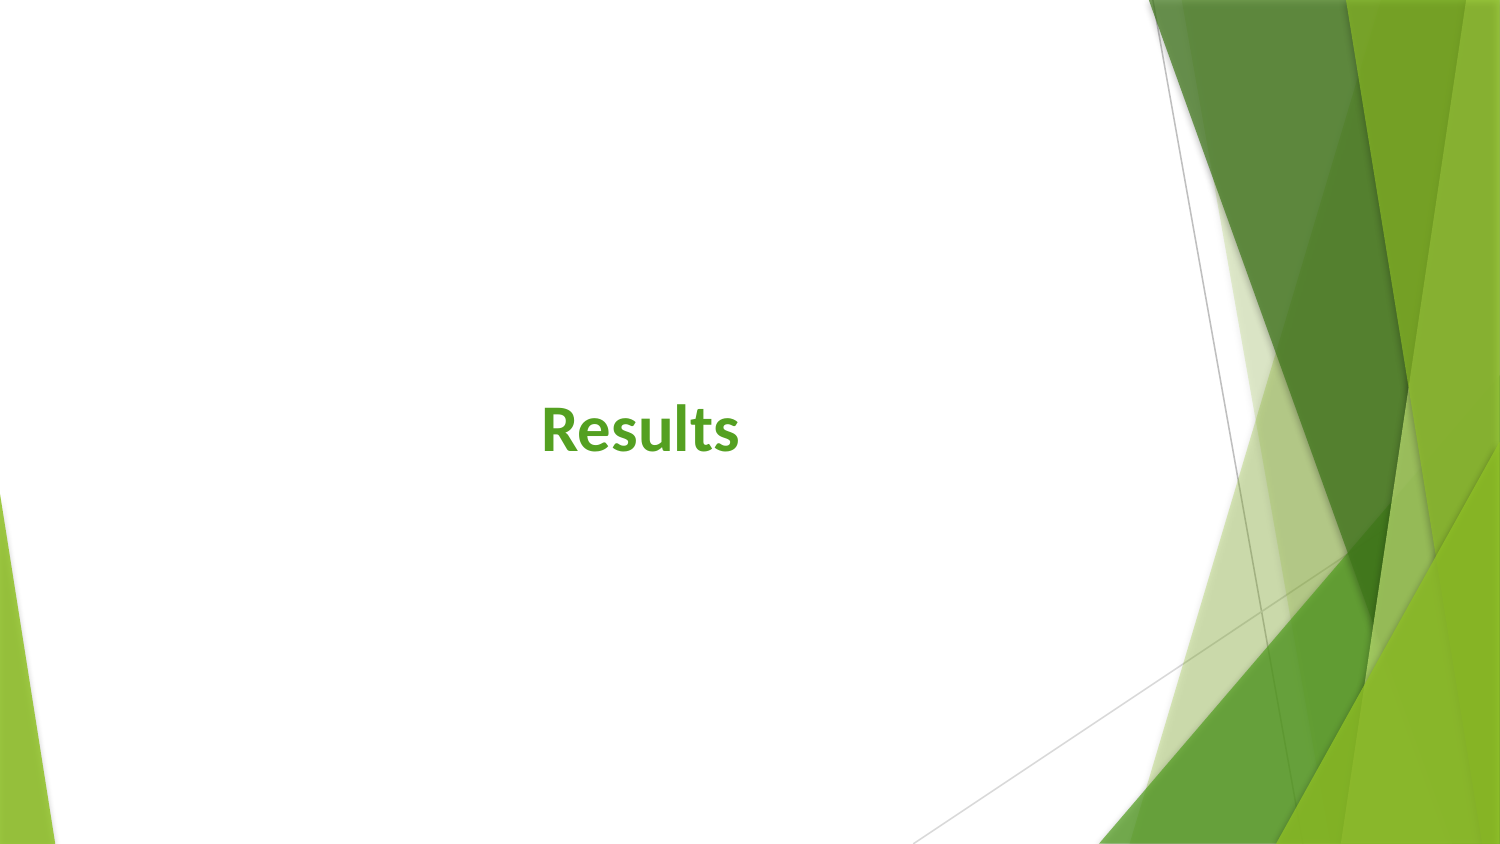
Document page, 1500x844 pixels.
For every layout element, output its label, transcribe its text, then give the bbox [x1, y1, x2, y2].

text_box Results [217, 150, 1065, 519]
